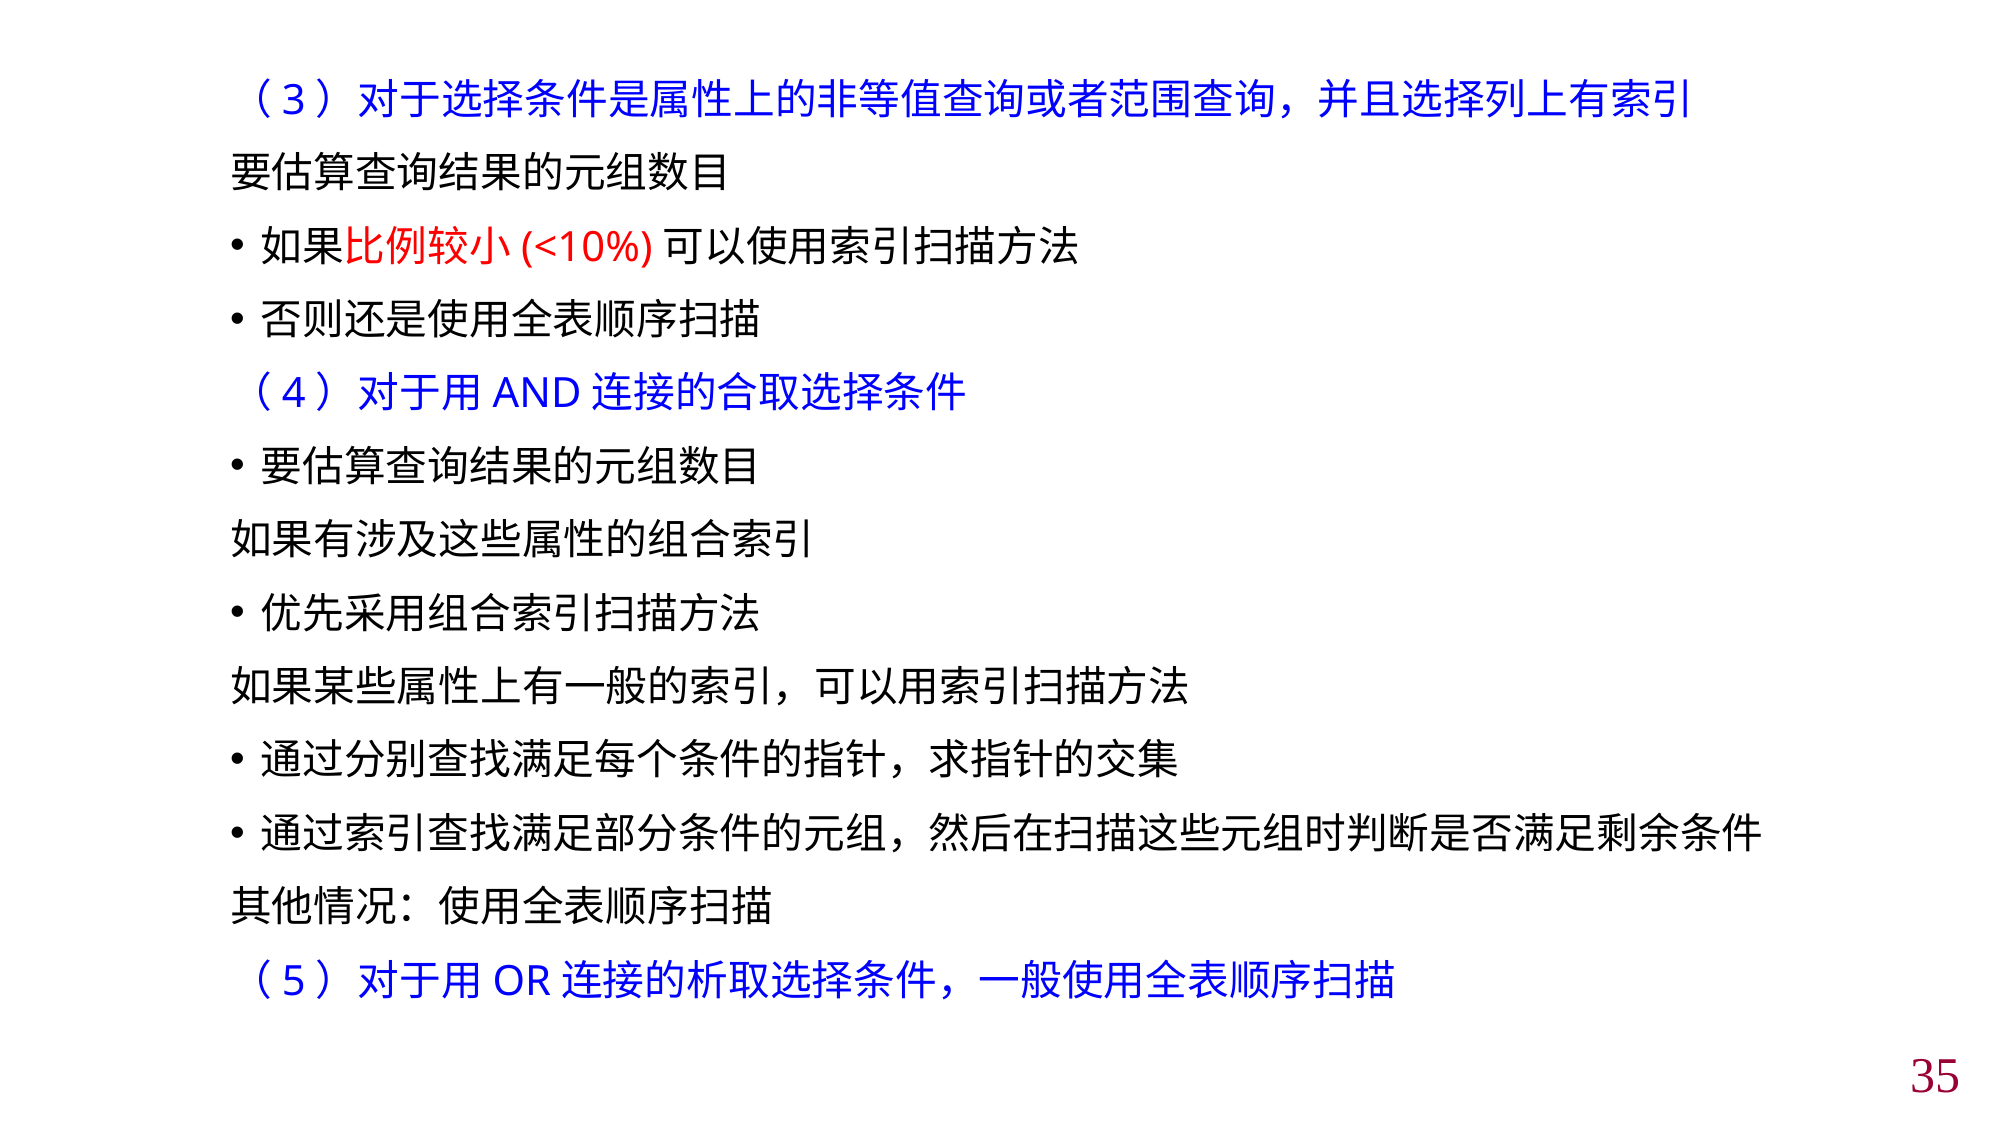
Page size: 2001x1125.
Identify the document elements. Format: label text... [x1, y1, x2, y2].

list （3）对于选择条件是属性上的非等值查询或者范围查询，并且选择列上有索引 要估算查询结果的元组数目 如果比例较小(<10%)可以使用索引扫描方法 否则还是使用全表顺序扫描 （4）对于用AND连接的合取选择条件 要估算查询结果的元组数目 如果有涉及这些属性的组合索引 优先采用组合索引扫描方法 如果某些属性上有一般的索引，可以用索引扫描方法 通过分别查找满足每个条件的指针，求指针的交集 通过索引查找满足部分条件的元组，然后在扫描这些元组时判断是否满足剩余条件 其他情况：使用全表顺序扫描 （5）对于用OR连接的析取选择条件，一般使用全表顺序扫描 [97, 50, 1904, 1073]
slide_number 34 [1550, 1048, 1975, 1096]
